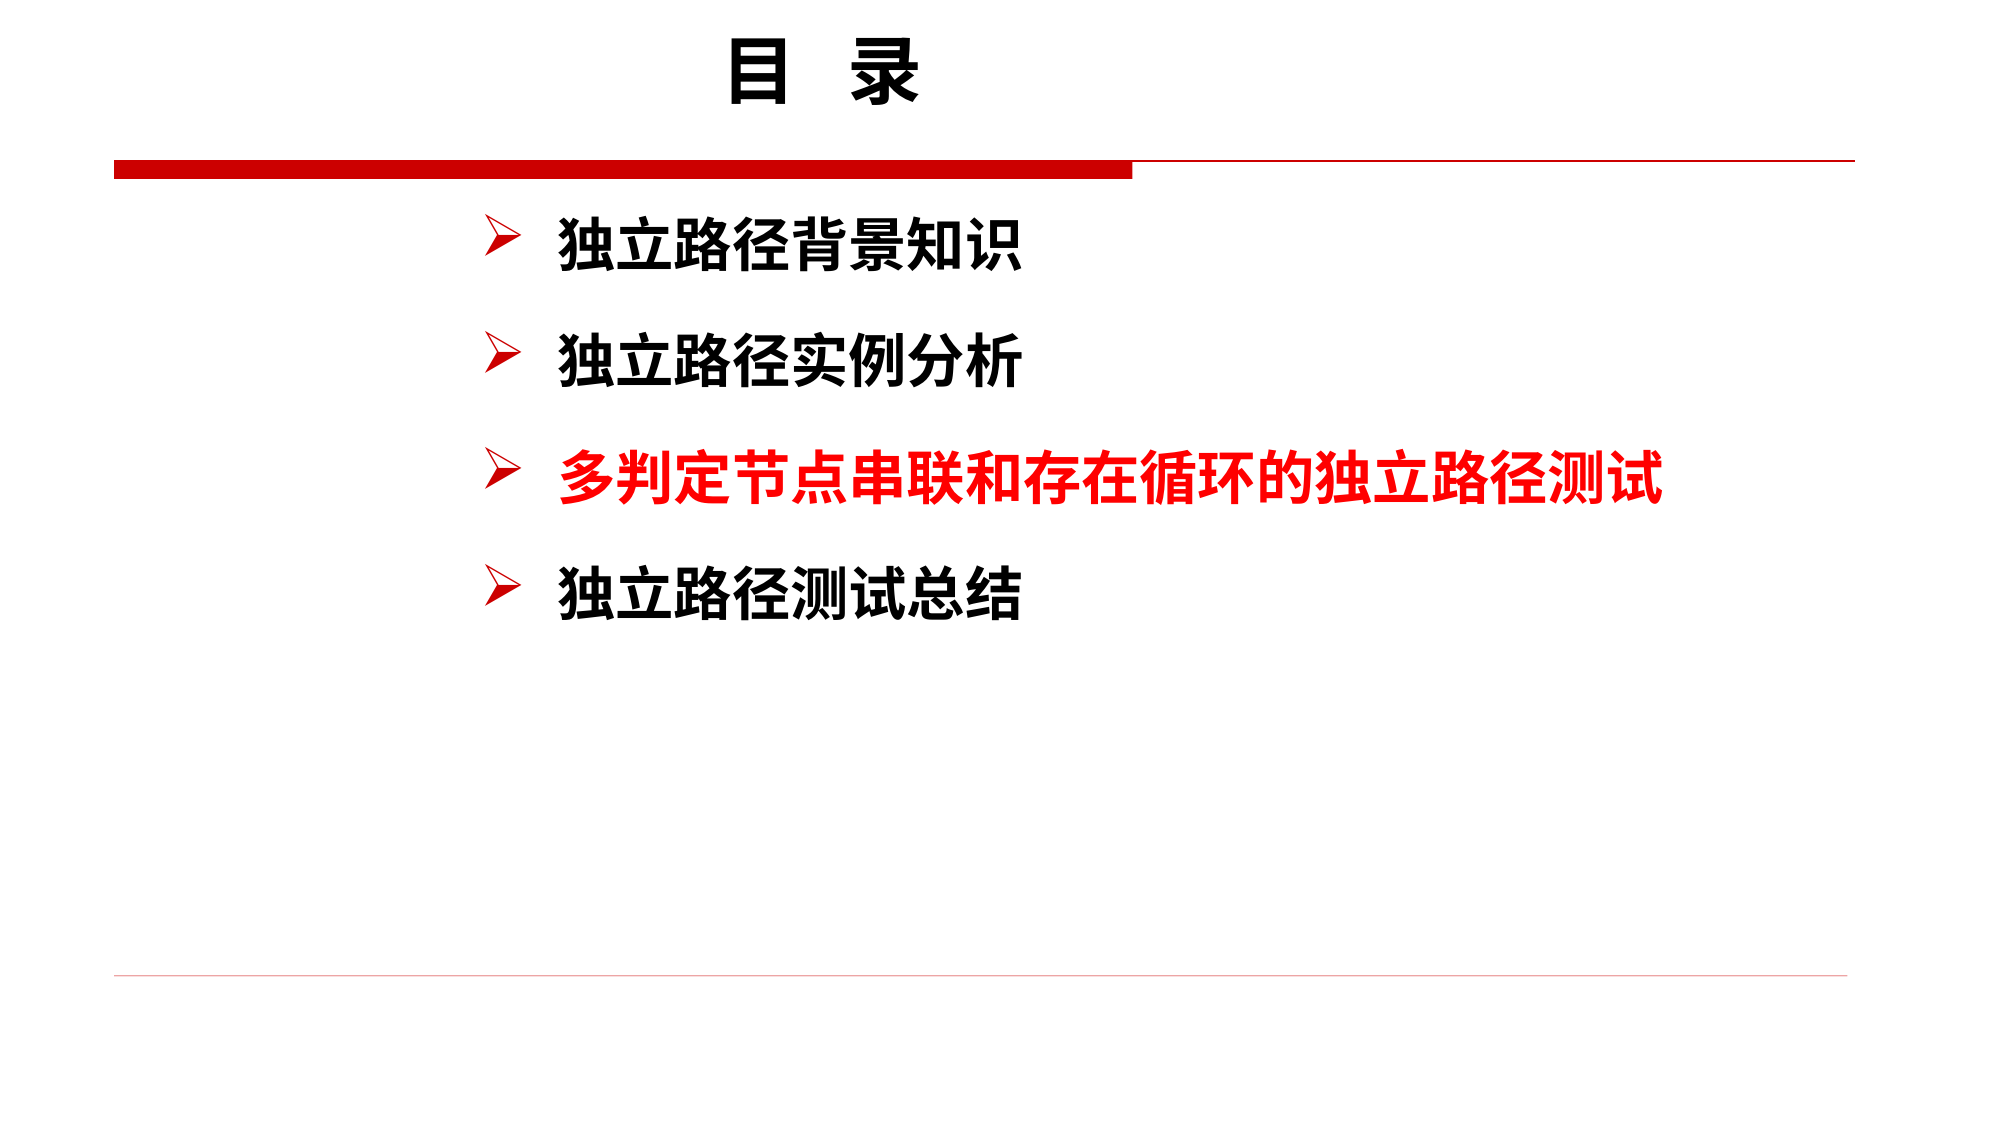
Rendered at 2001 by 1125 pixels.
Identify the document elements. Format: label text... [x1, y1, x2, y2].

list 独立路径背景知识 独立路径实例分析 多判定节点串联和存在循环的独立路径测试 独立路径测试总结 [480, 172, 2000, 935]
title 目 录 [140, 23, 1503, 91]
